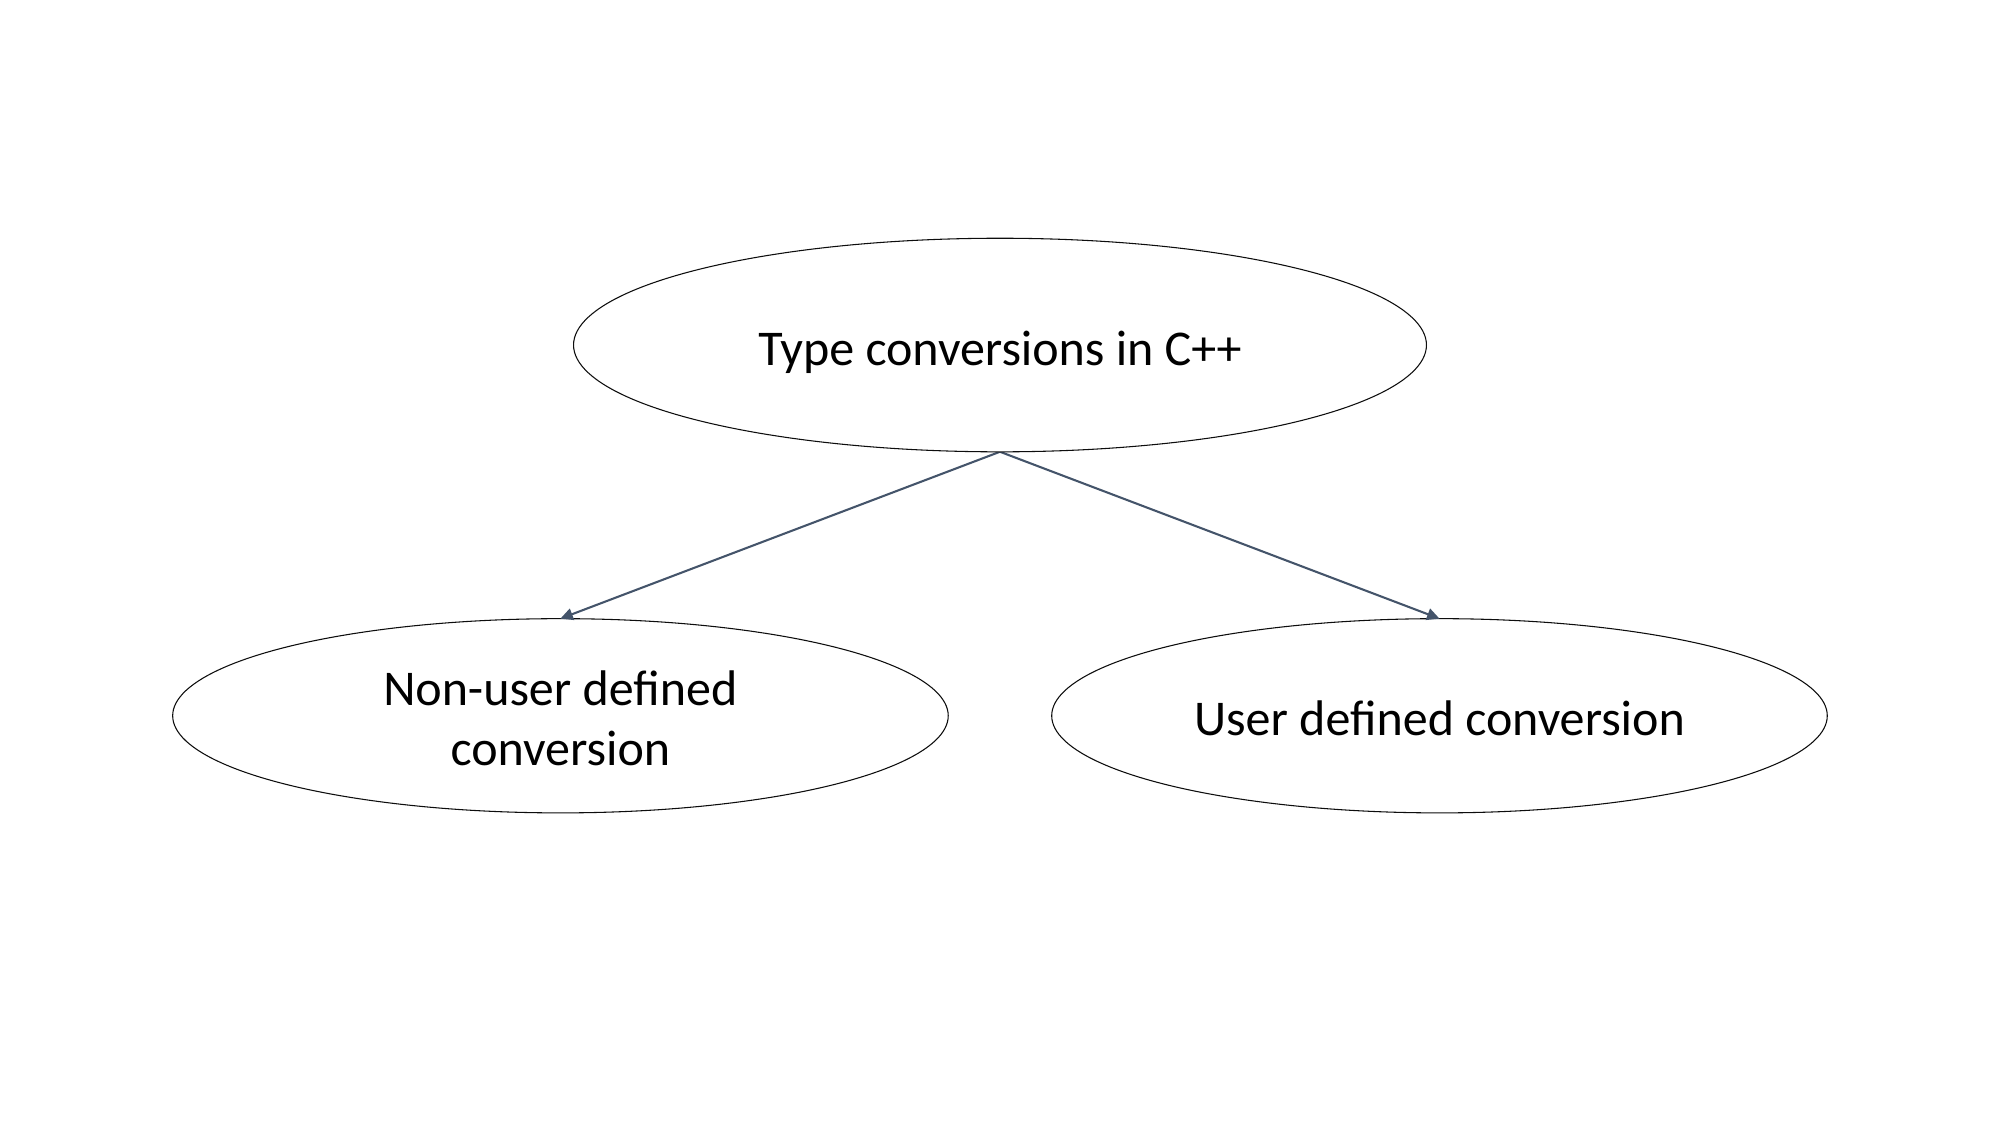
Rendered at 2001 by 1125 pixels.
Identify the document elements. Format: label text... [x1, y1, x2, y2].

text_box Non-user defined conversion [172, 618, 949, 814]
text_box Type conversions in C++ [573, 237, 1428, 451]
text_box User defined conversion [1051, 618, 1828, 814]
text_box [999, 451, 1440, 619]
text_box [560, 451, 999, 619]
